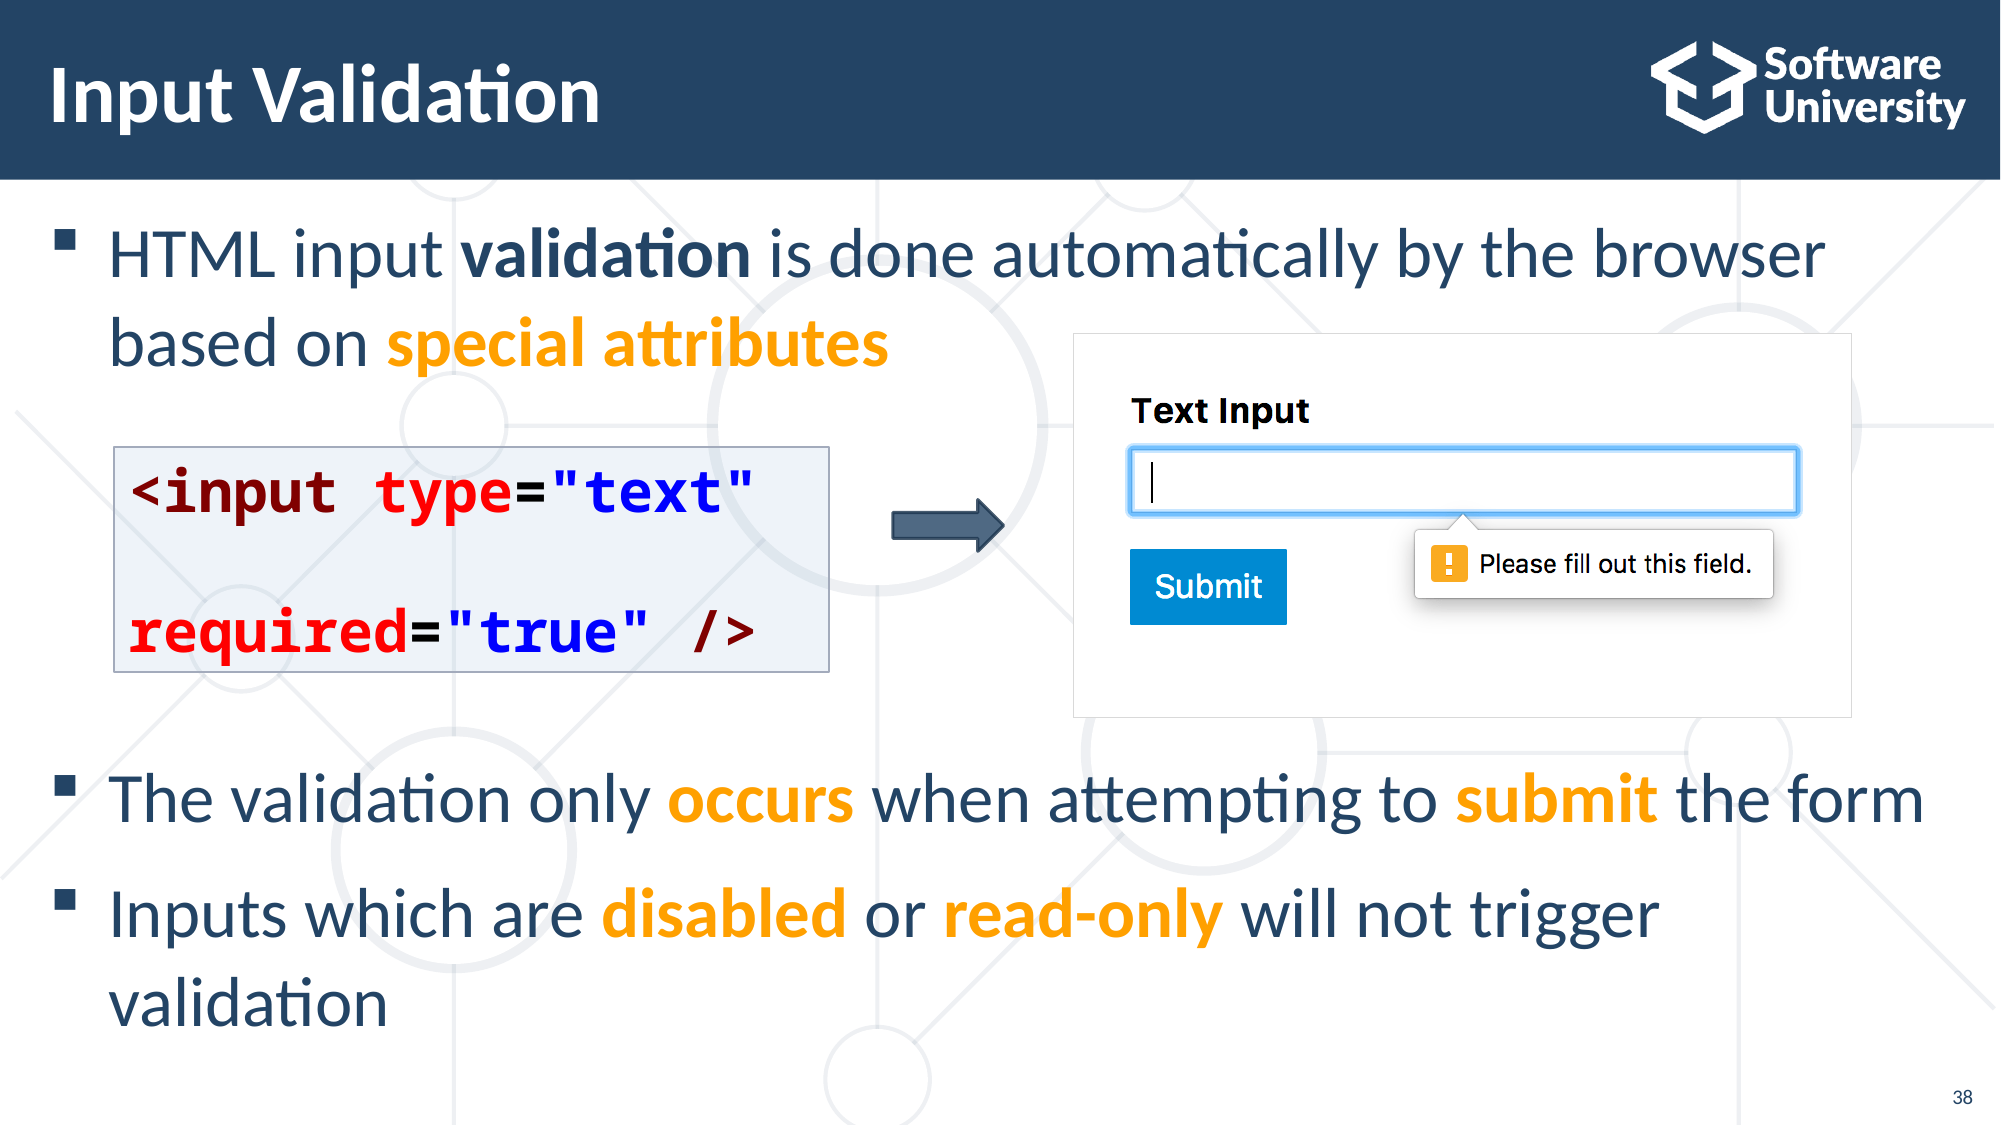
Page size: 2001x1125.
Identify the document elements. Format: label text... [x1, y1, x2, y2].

text_box [890, 497, 1006, 554]
title Input Validation [31, 16, 1625, 162]
text_box 38 [1927, 1067, 1989, 1117]
picture [1651, 41, 1966, 134]
picture [1073, 333, 1852, 718]
text_box <input type="text" required="true" /> [113, 447, 830, 672]
list HTML input validation is done automatically by the browser based on special attributes The validation only occurs when attempting to submit the form Inputs which are disabled or read-only will not trigger validation [31, 196, 1970, 1104]
